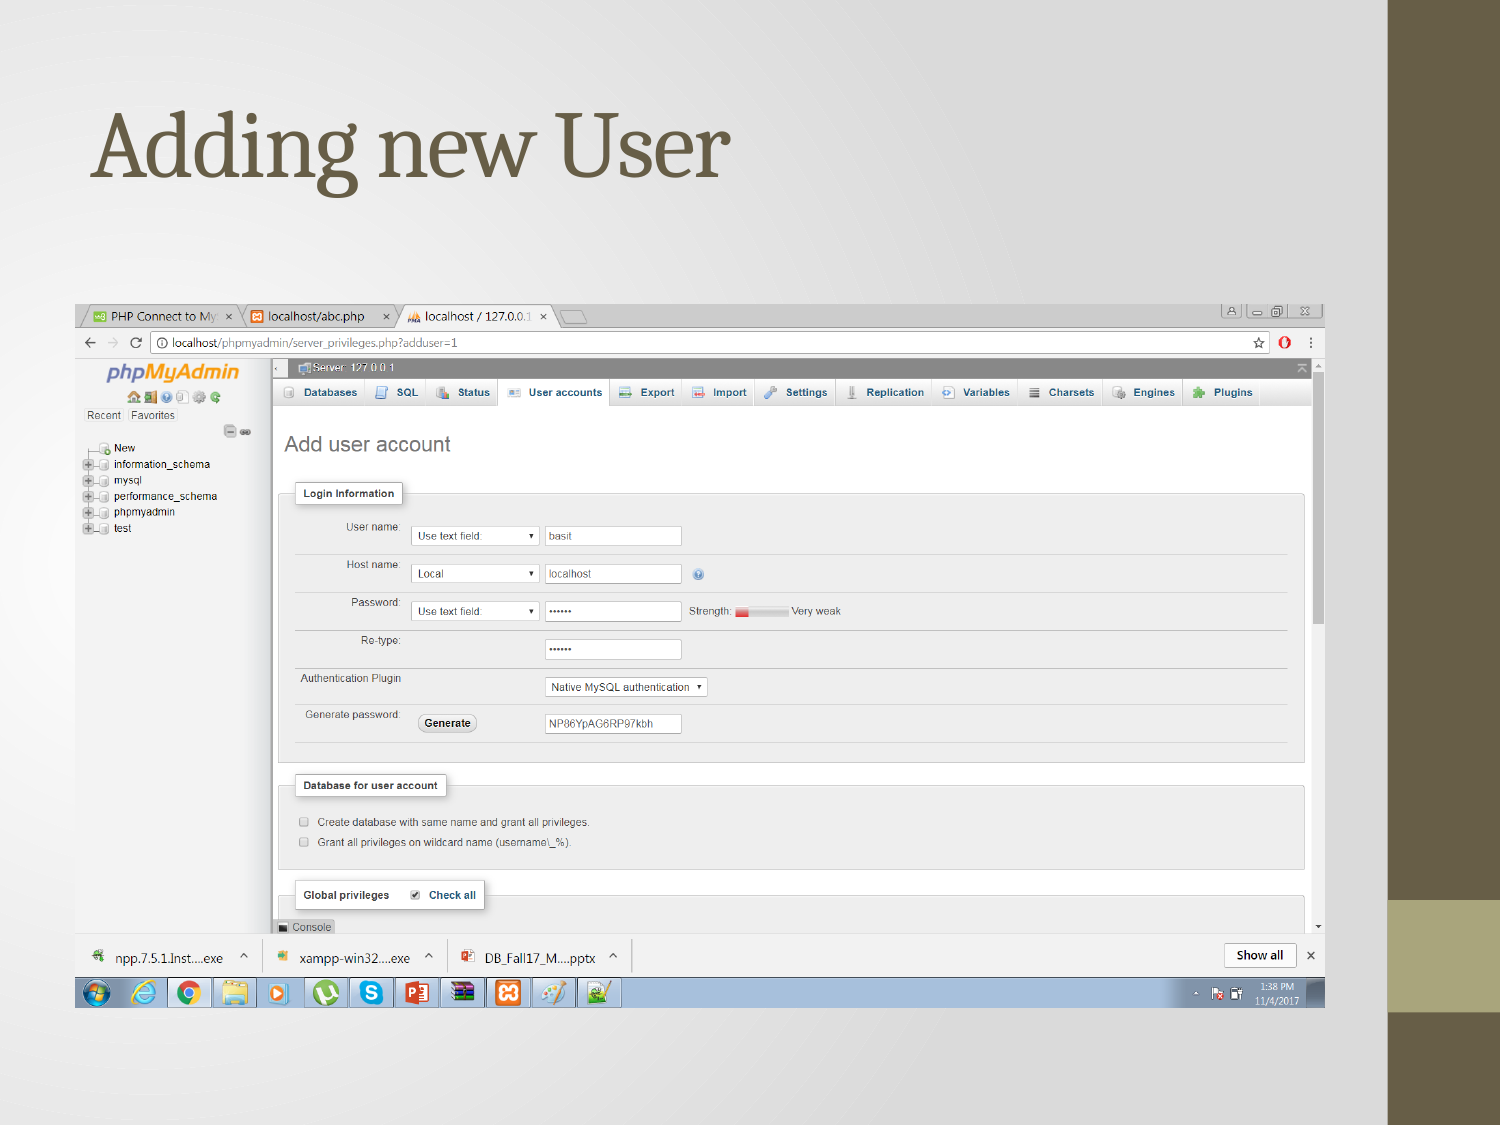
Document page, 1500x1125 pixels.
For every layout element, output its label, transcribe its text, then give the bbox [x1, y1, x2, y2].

title Adding new User [75, 45, 1325, 233]
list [74, 304, 1326, 1009]
